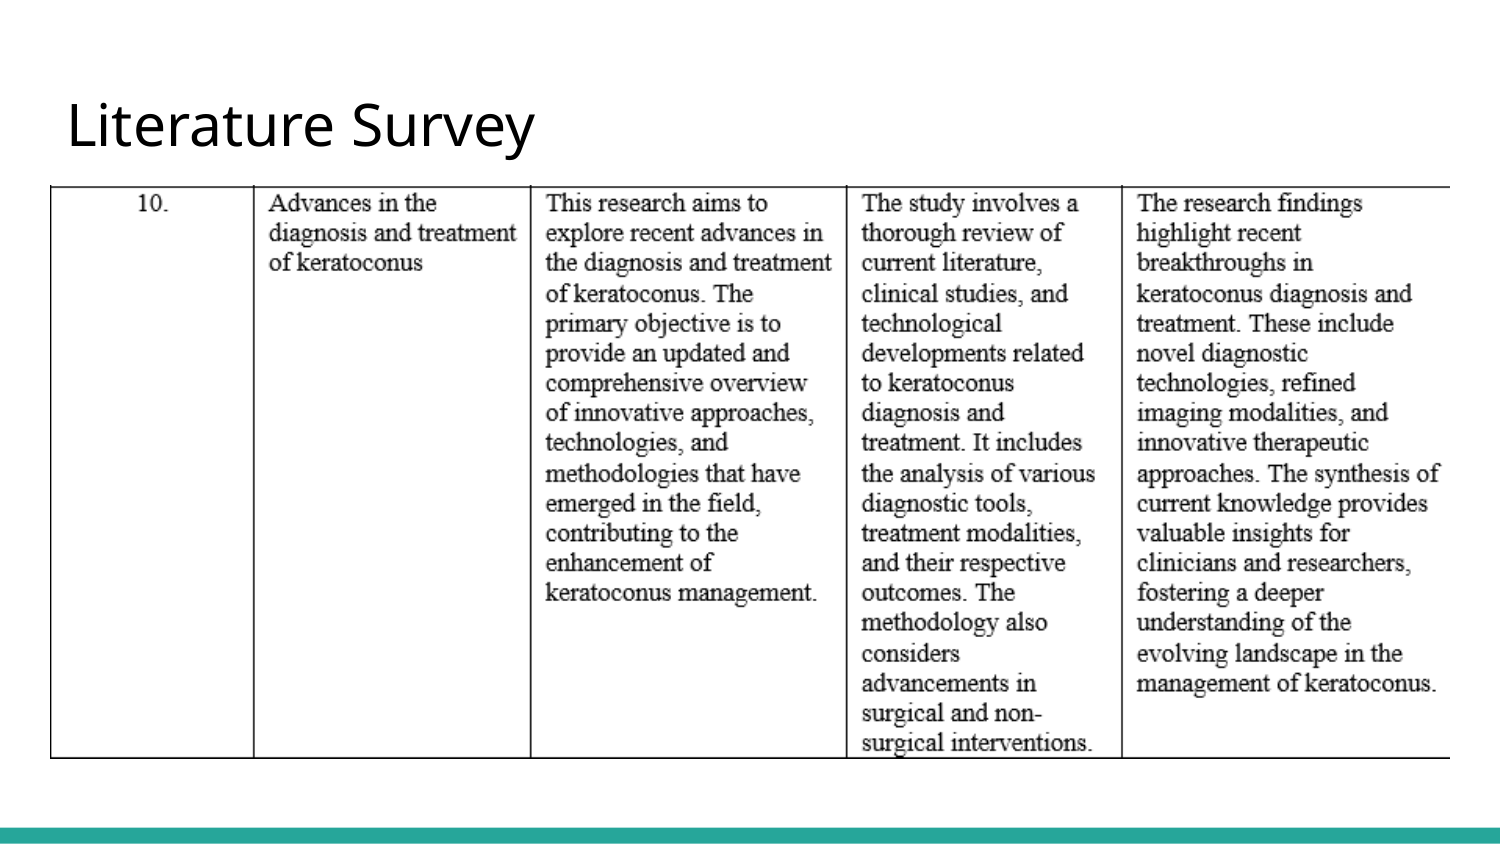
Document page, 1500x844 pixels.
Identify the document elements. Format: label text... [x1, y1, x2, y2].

picture [50, 184, 1450, 759]
title Literature Survey [51, 72, 1449, 174]
